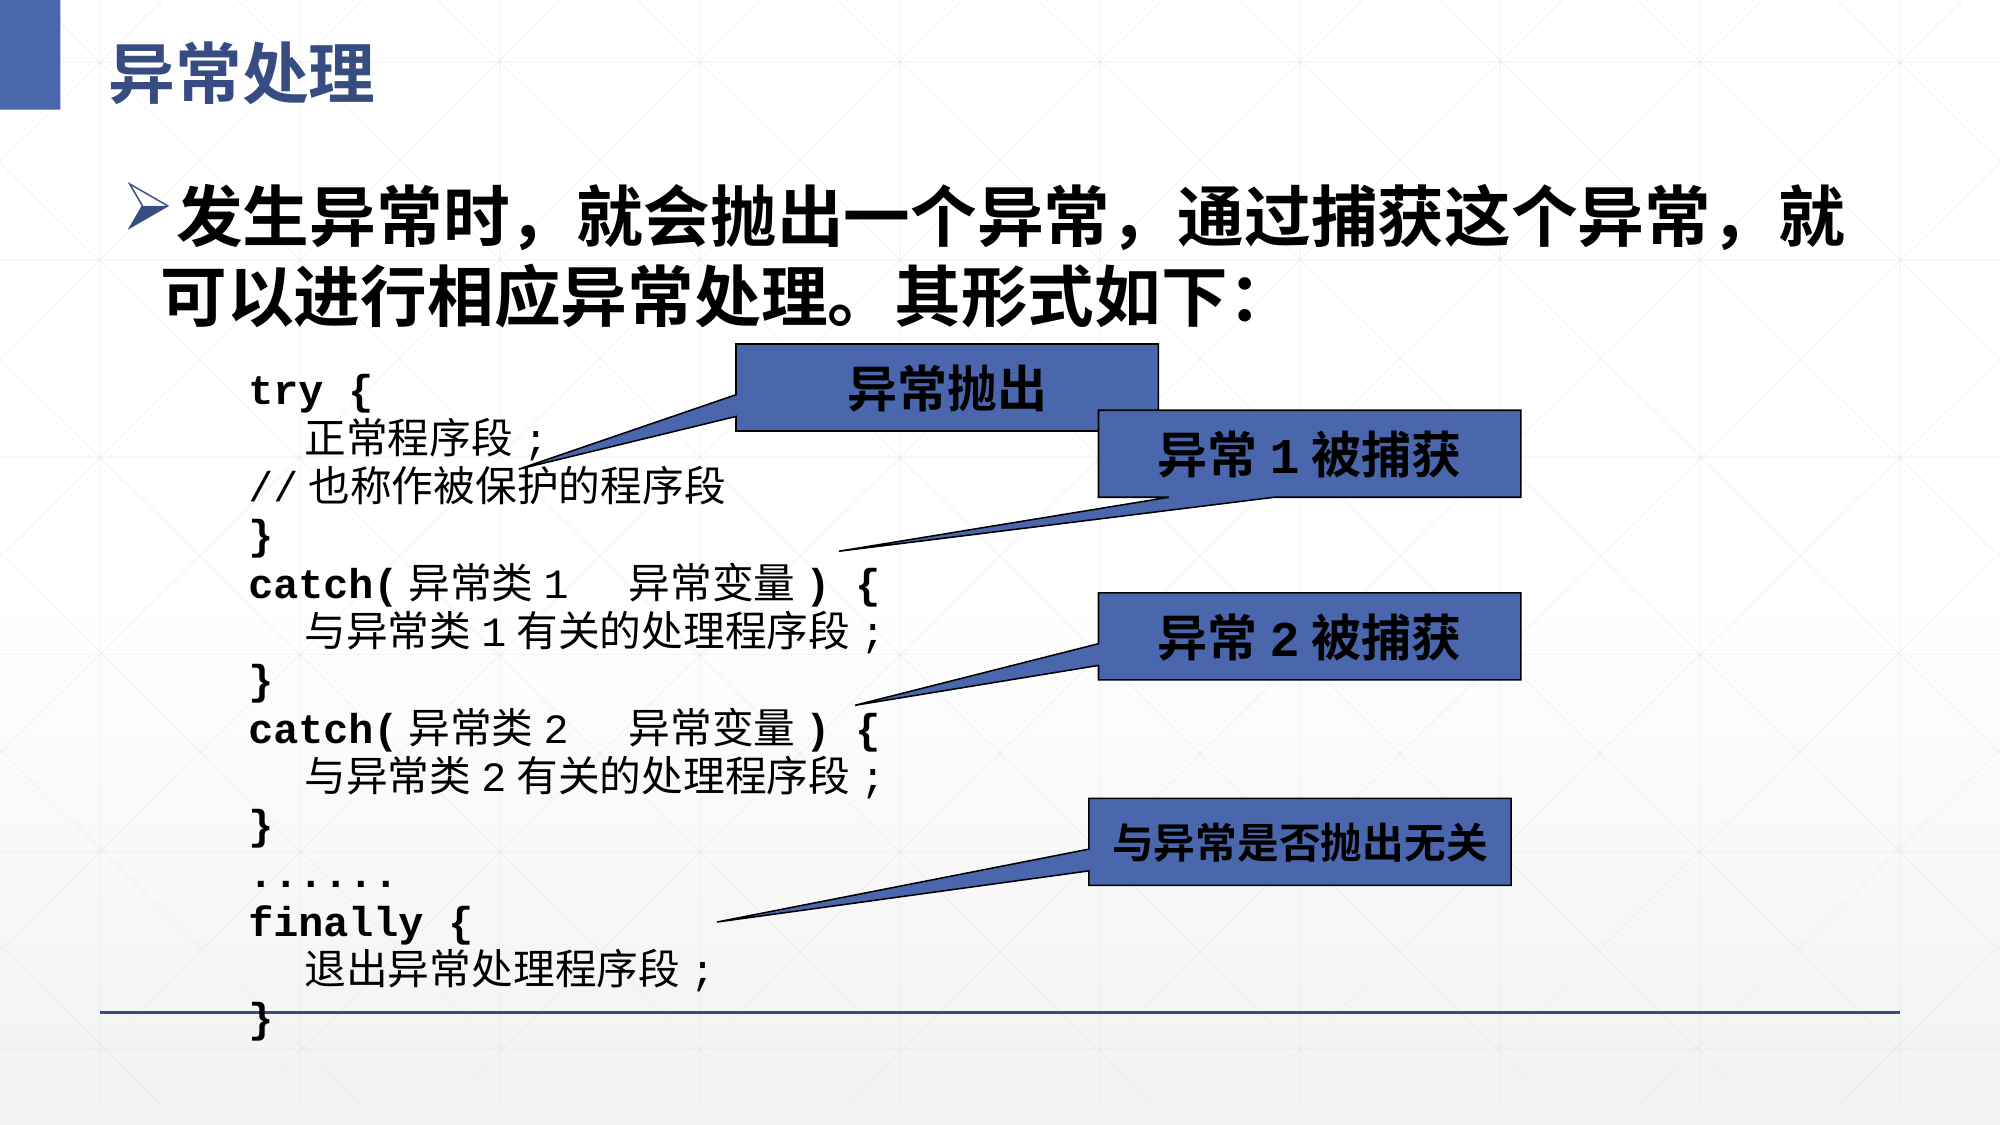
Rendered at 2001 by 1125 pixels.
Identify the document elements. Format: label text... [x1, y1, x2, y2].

text_box try { 正常程序段; //也称作被保护的程序段 } catch(异常类1 异常变量) { 与异常类1有关的处理程序段; } catch(异常类2 异常变量) { 与异常类2有关的处理程序段; } ...... finally { 退出异常处理程序段; } [233, 365, 1752, 1053]
list 发生异常时，就会抛出一个异常，通过捕获这个异常，就可以进行相应异常处理。其形式如下： [108, 167, 1870, 996]
title 异常处理 [93, 0, 948, 110]
text_box 与异常是否抛出无关 [717, 798, 1512, 923]
text_box 异常2被捕获 [855, 592, 1521, 706]
text_box 异常抛出 [518, 343, 1159, 470]
text_box 异常1被捕获 [838, 410, 1521, 552]
